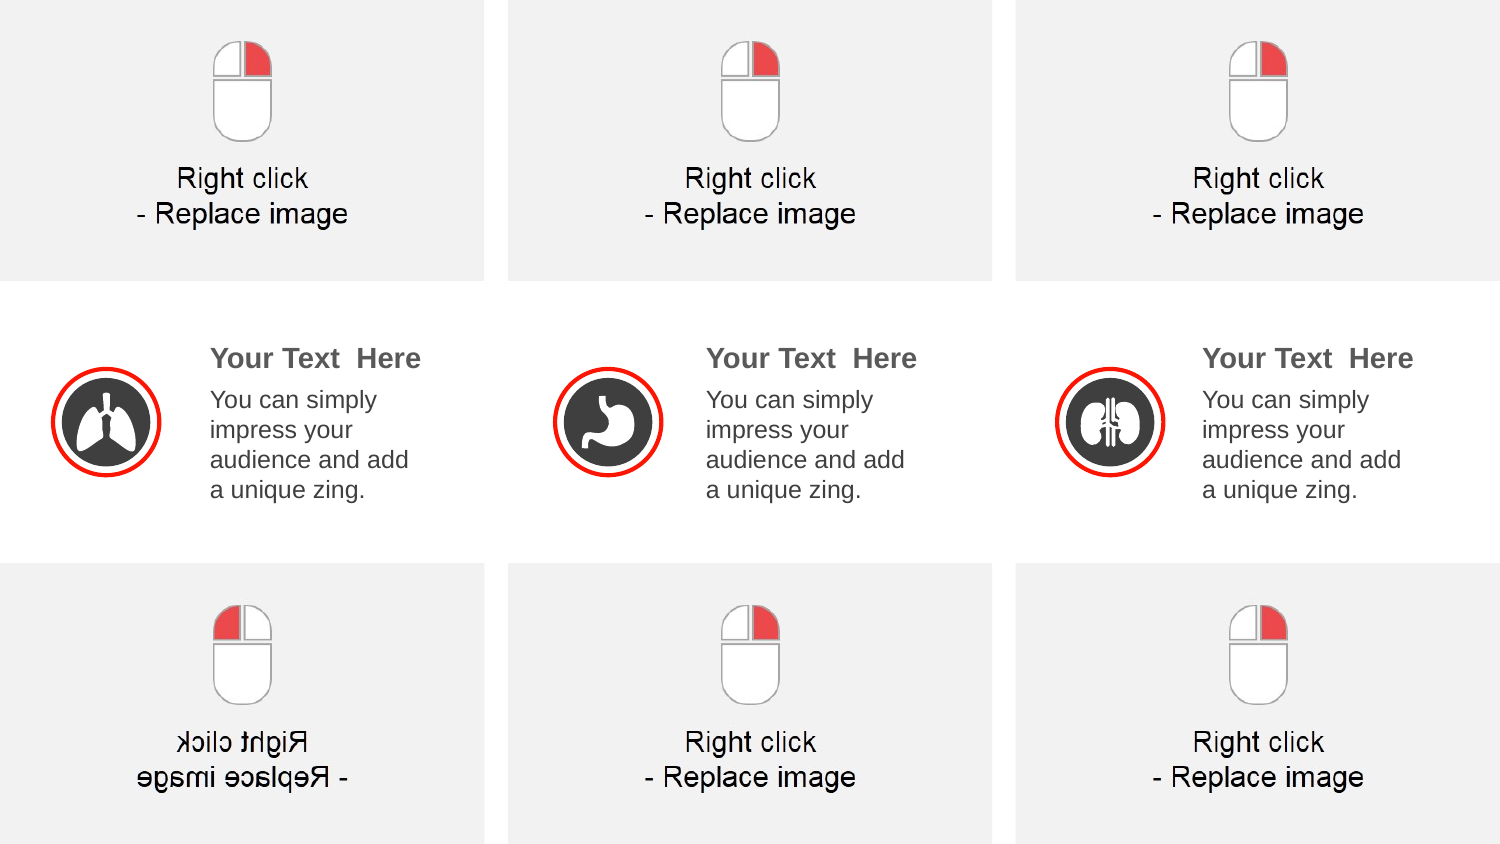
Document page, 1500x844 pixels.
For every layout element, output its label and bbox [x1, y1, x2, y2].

picture [1015, 0, 1500, 281]
picture [0, 562, 485, 844]
text_box [194, 331, 444, 513]
text_box [554, 368, 662, 476]
picture [507, 562, 993, 844]
text_box [1186, 331, 1436, 513]
picture [0, 0, 485, 281]
picture [507, 0, 993, 281]
picture [1015, 562, 1500, 844]
text_box [1056, 368, 1164, 476]
text_box [52, 368, 160, 476]
text_box [690, 331, 940, 513]
